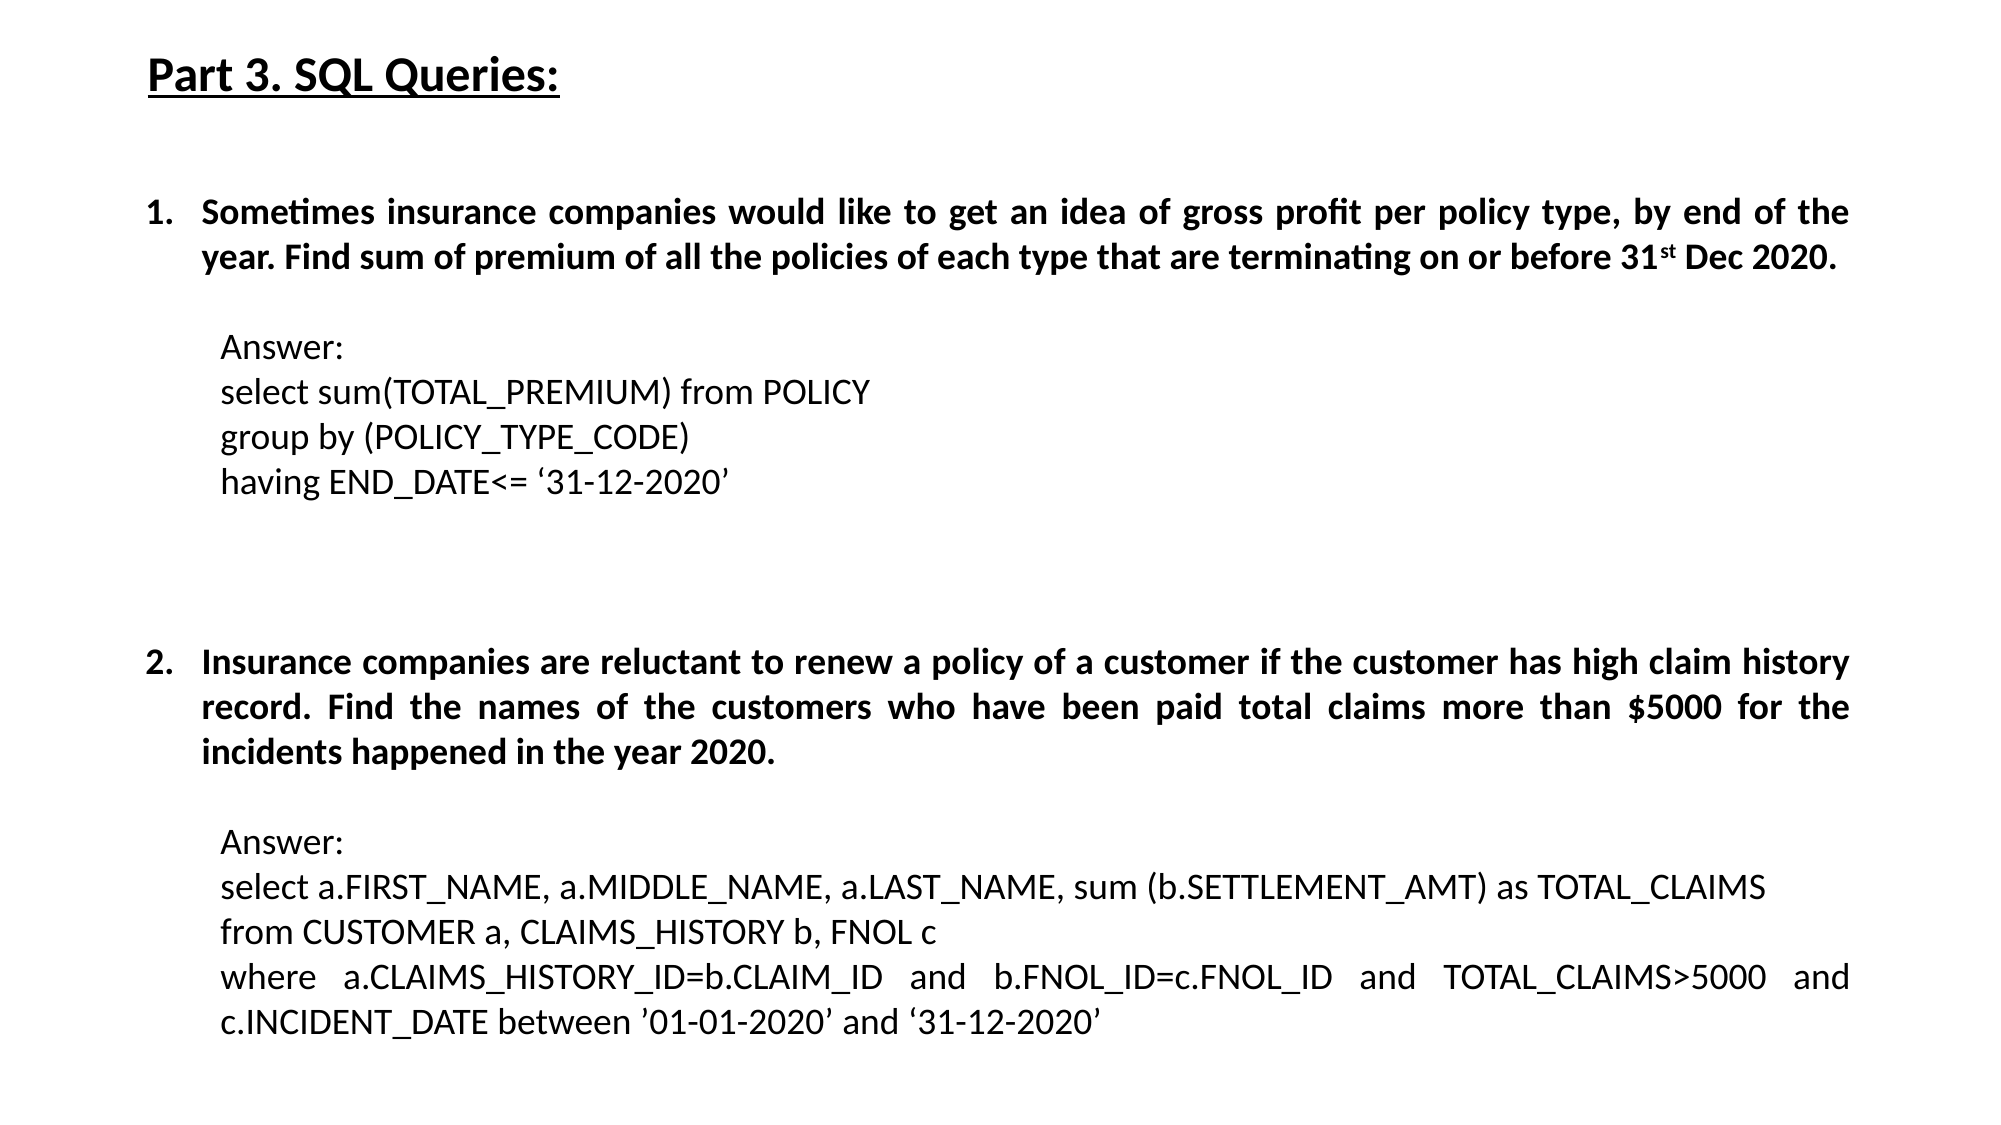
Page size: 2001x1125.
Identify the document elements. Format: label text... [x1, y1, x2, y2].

text_box Part 3. SQL Queries: [132, 33, 575, 109]
text_box Sometimes insurance companies would like to get an idea of gross profit per policy type, by end of the year. Find sum of premium of all the policies of each type that are terminating on or before 31st Dec 2020. Answer: select sum(TOTAL_PREMIUM) from POLICY group by (POLICY_TYPE_CODE) having END_DATE<= ‘31-12-2020’ Insurance companies are reluctant to renew a policy of a customer if the customer has high claim history record. Find the names of the customers who have been paid total claims more than $5000 for the incidents happened in the year 2020. Answer: select a.FIRST_NAME, a.MIDDLE_NAME, a.LAST_NAME, sum (b.SETTLEMENT_AMT) as TOTAL_CLAIMS from CUSTOMER a, CLAIMS_HISTORY b, FNOL c where a.CLAIMS_HISTORY_ID=b.CLAIM_ID and b.FNOL_ID=c.FNOL_ID and TOTAL_CLAIMS>5000 and c.INCIDENT_DATE between ’01-01-2020’ and ‘31-12-2020’ [130, 179, 1867, 1095]
